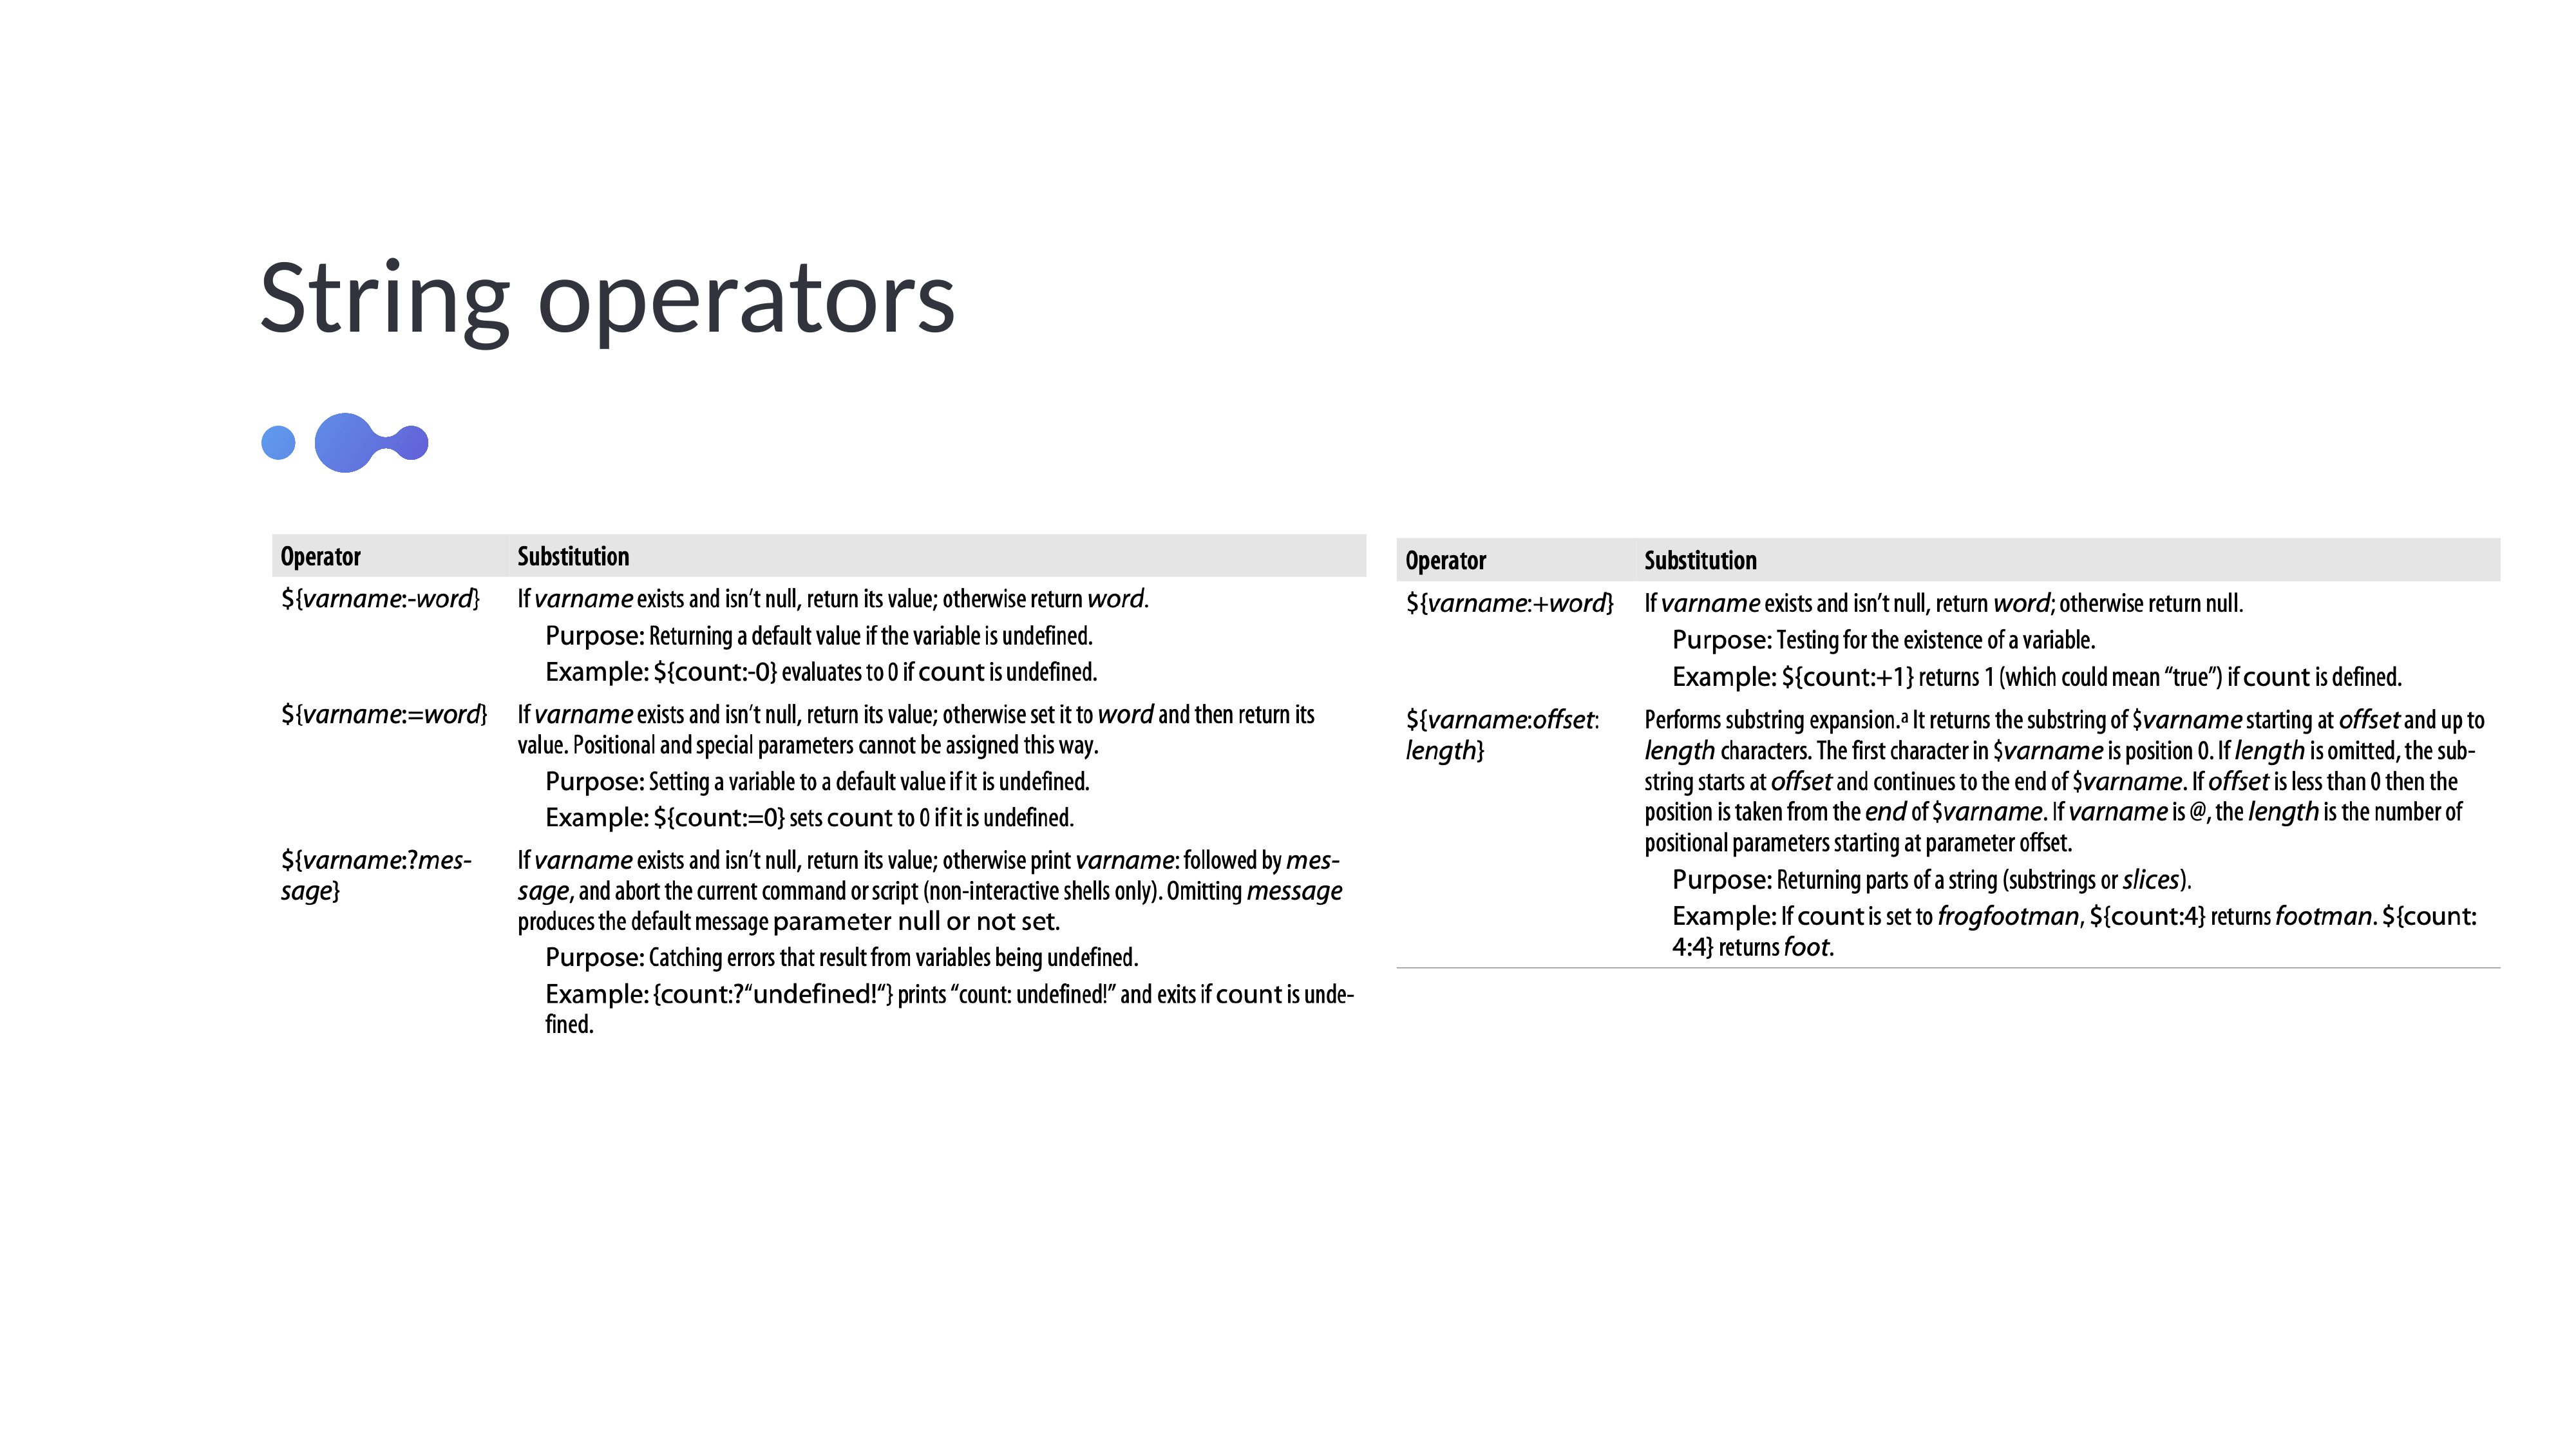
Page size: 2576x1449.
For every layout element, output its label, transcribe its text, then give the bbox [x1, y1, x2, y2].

text_box [315, 413, 428, 473]
text_box String operators [252, 219, 1216, 359]
text_box [261, 426, 296, 460]
text_box [259, 528, 2291, 1291]
picture [261, 526, 1379, 1043]
picture [1382, 526, 2512, 975]
